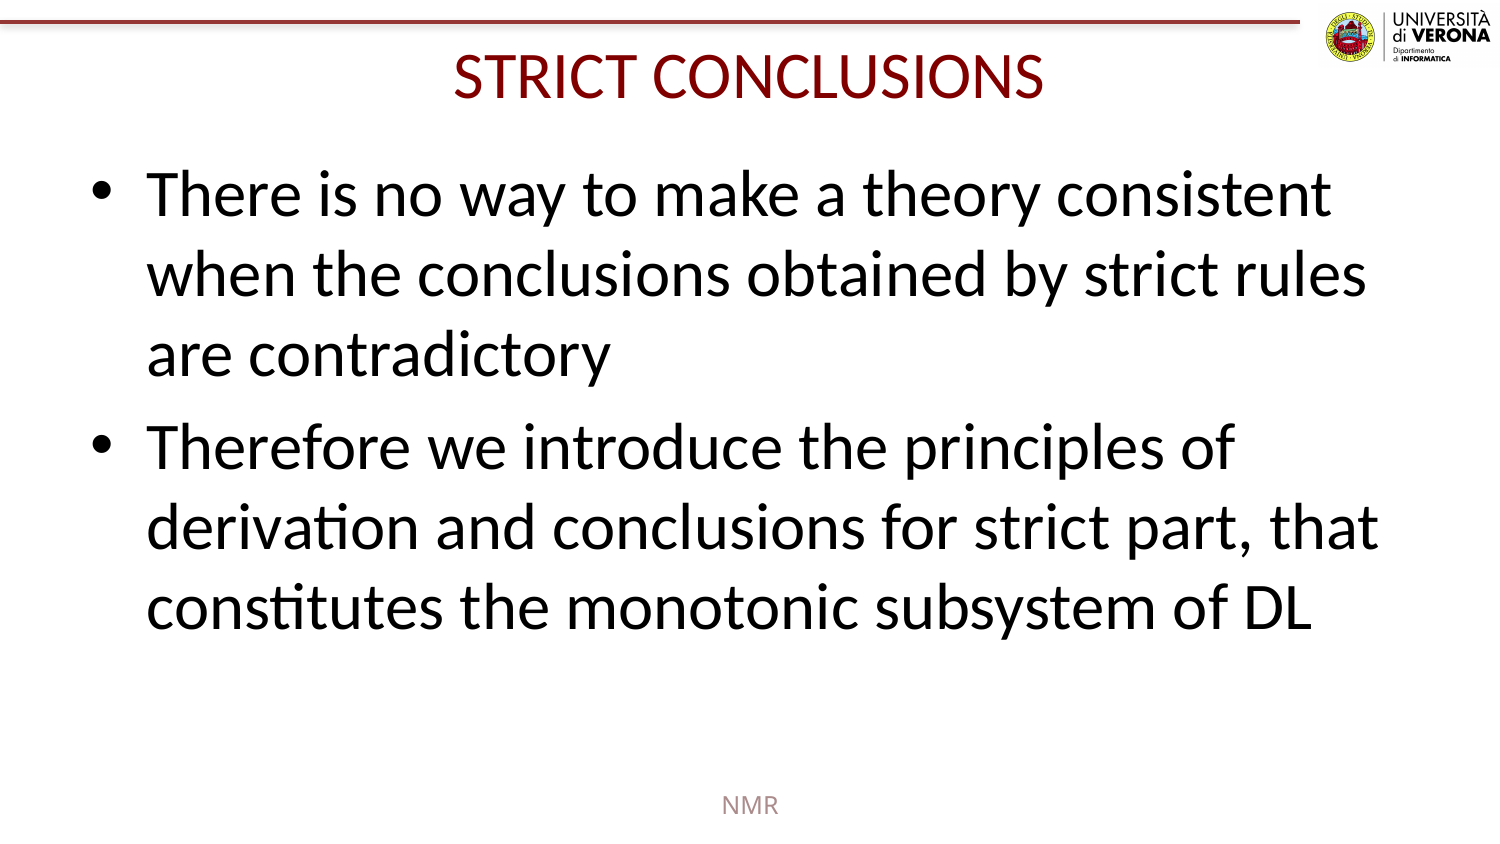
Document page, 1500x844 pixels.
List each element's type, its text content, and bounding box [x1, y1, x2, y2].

footer NMR [512, 782, 988, 828]
title STRICT CONCLUSIONS [75, 1, 1425, 142]
list There is no way to make a theory consistent when the conclusions obtained by strict rules are contradictory Therefore we introduce the principles of derivation and conclusions for strict part, that constitutes the monotonic subsystem of DL [75, 142, 1425, 754]
picture [1425, 3, 1500, 68]
